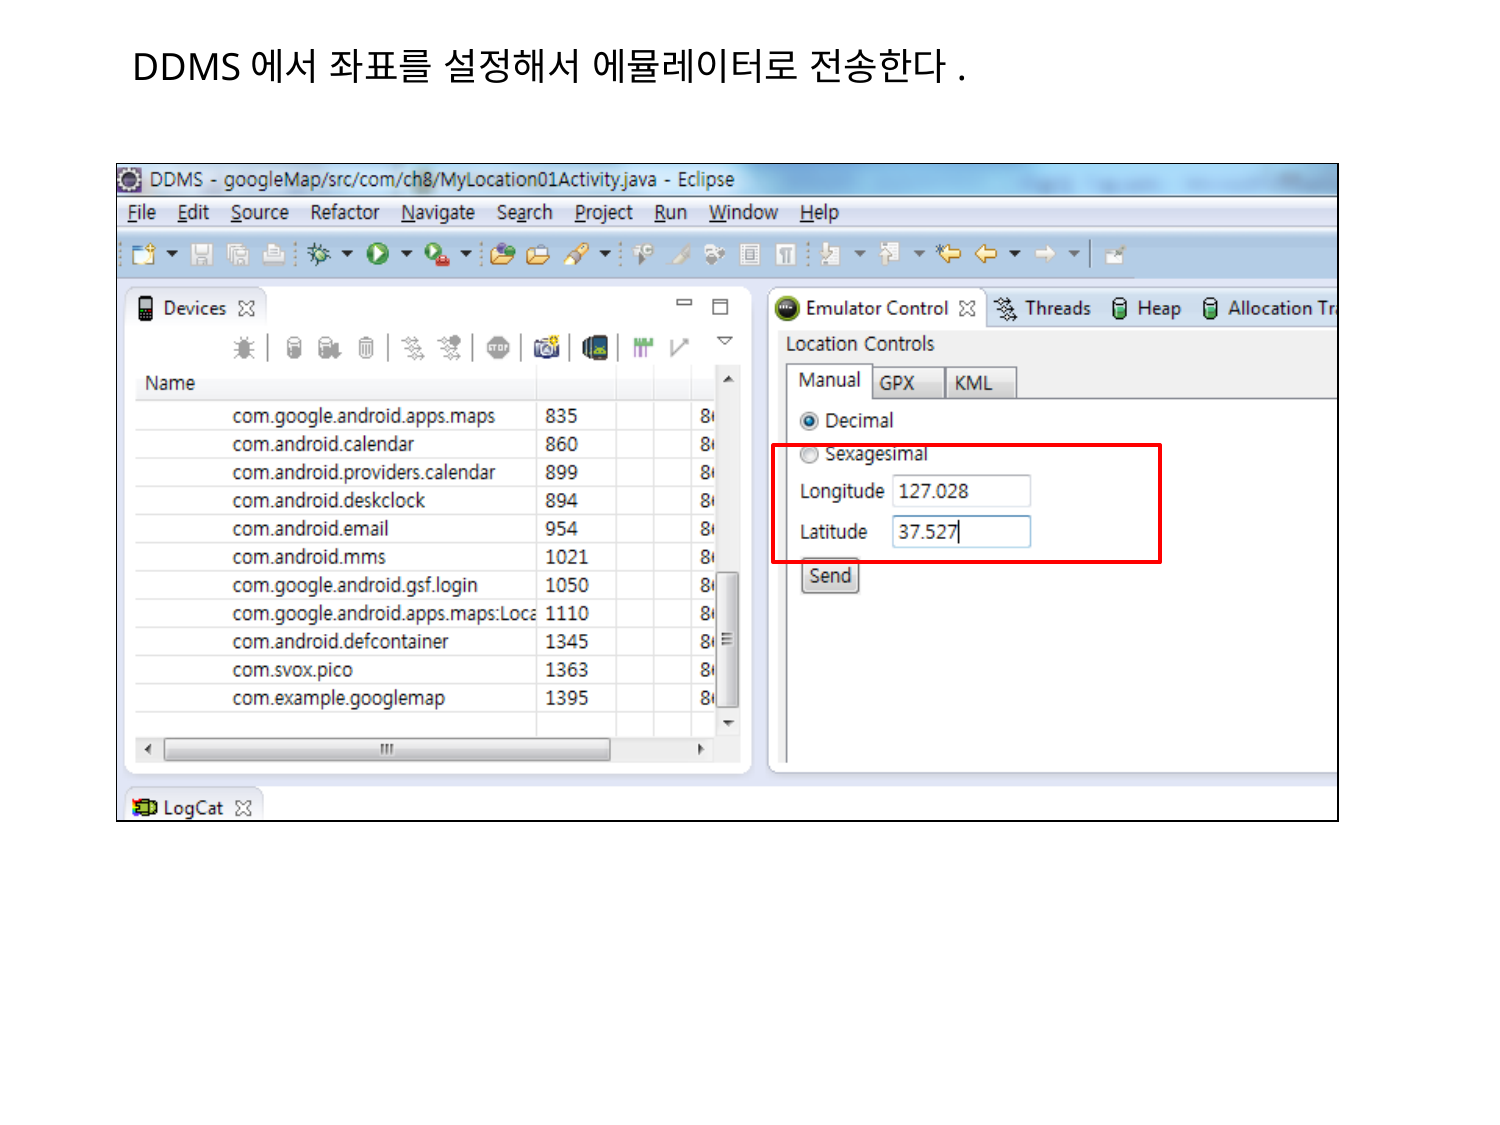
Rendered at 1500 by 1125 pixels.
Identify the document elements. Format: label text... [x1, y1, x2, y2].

text_box DDMS에서 좌표를 설정해서 에뮬레이터로 전송한다. [117, 35, 1500, 95]
picture [116, 163, 1338, 821]
